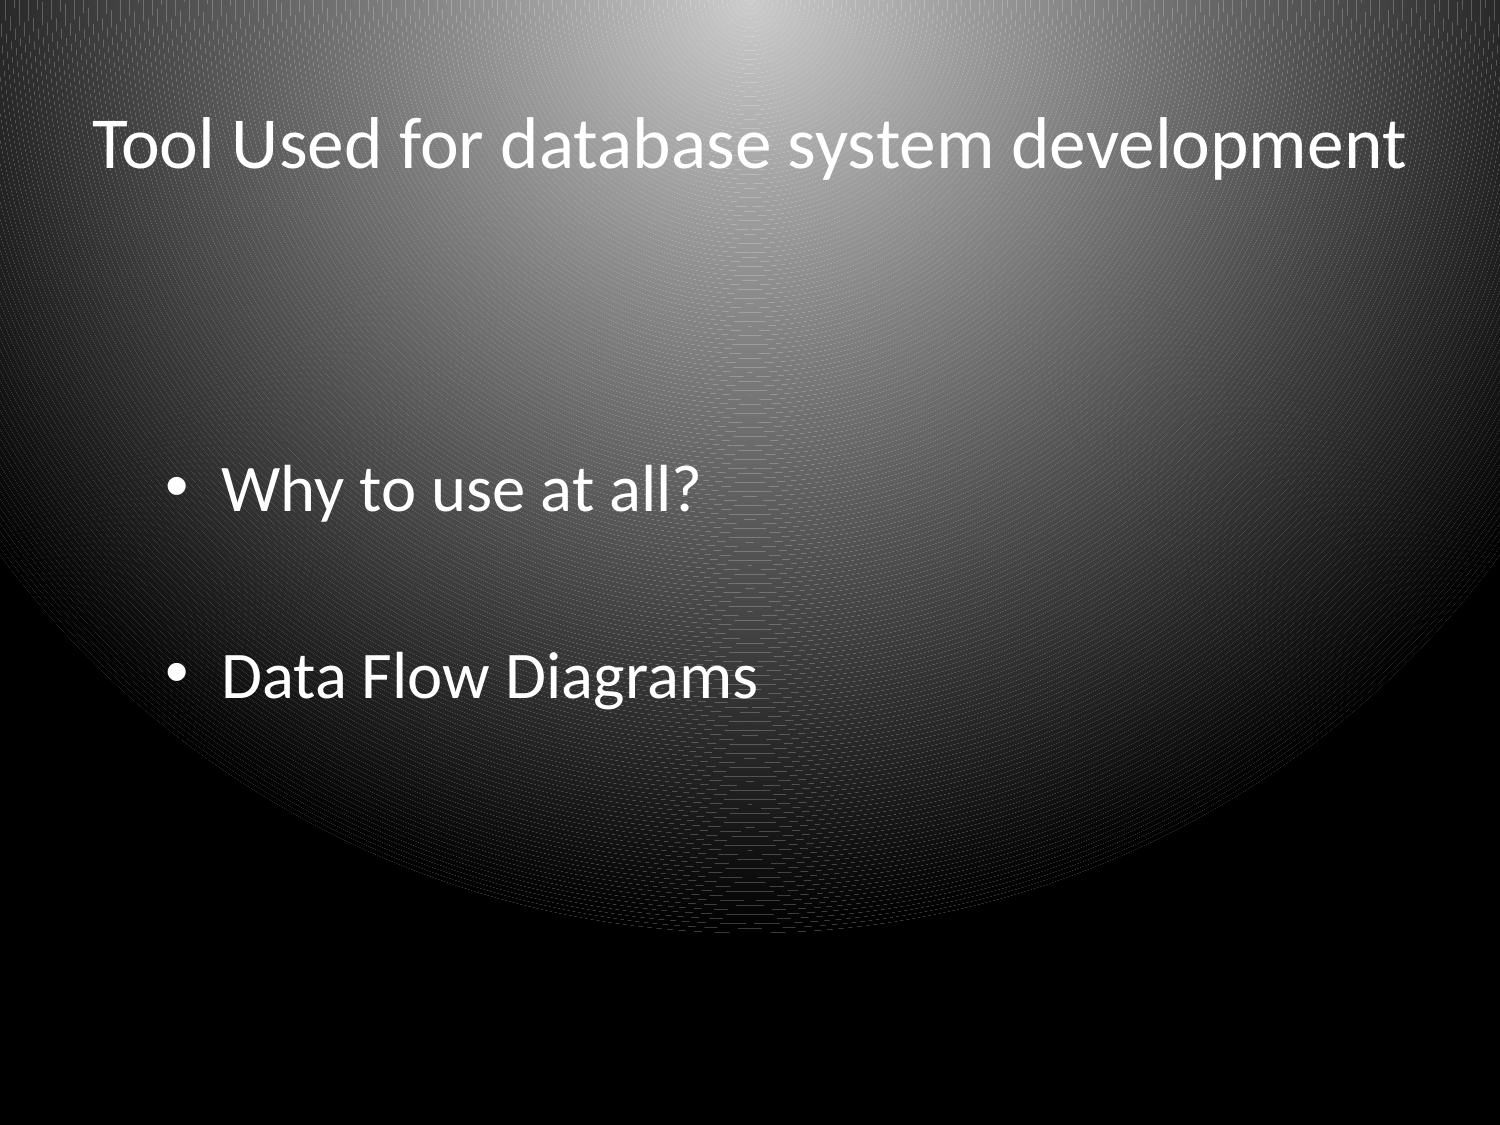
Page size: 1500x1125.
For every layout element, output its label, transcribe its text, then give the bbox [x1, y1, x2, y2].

list Why to use at all? Data Flow Diagrams [150, 437, 1400, 925]
title Tool Used for database system development [75, 45, 1425, 233]
